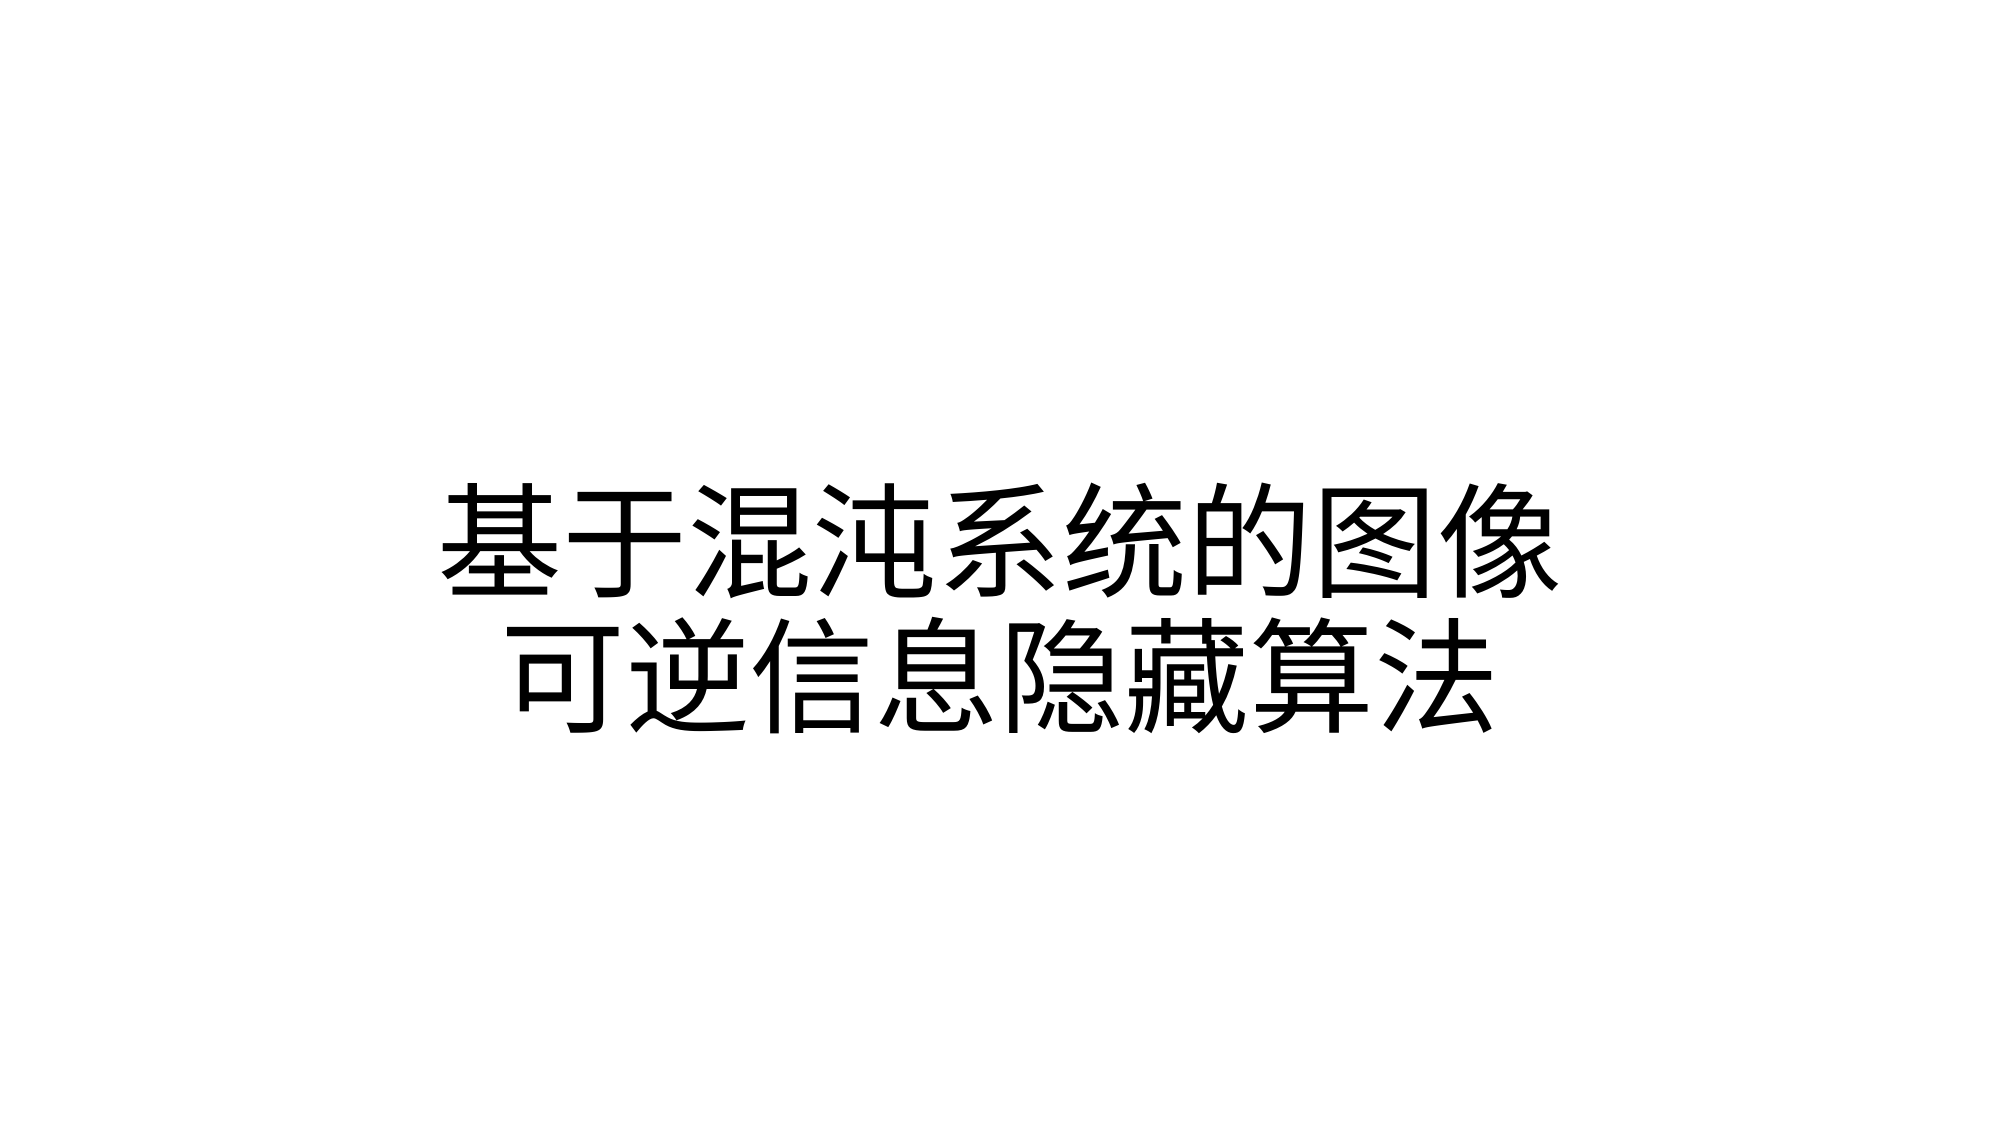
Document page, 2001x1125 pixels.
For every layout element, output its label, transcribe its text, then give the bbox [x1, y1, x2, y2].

title 基于混沌系统的图像可逆信息隐藏算法 [371, 366, 1629, 759]
